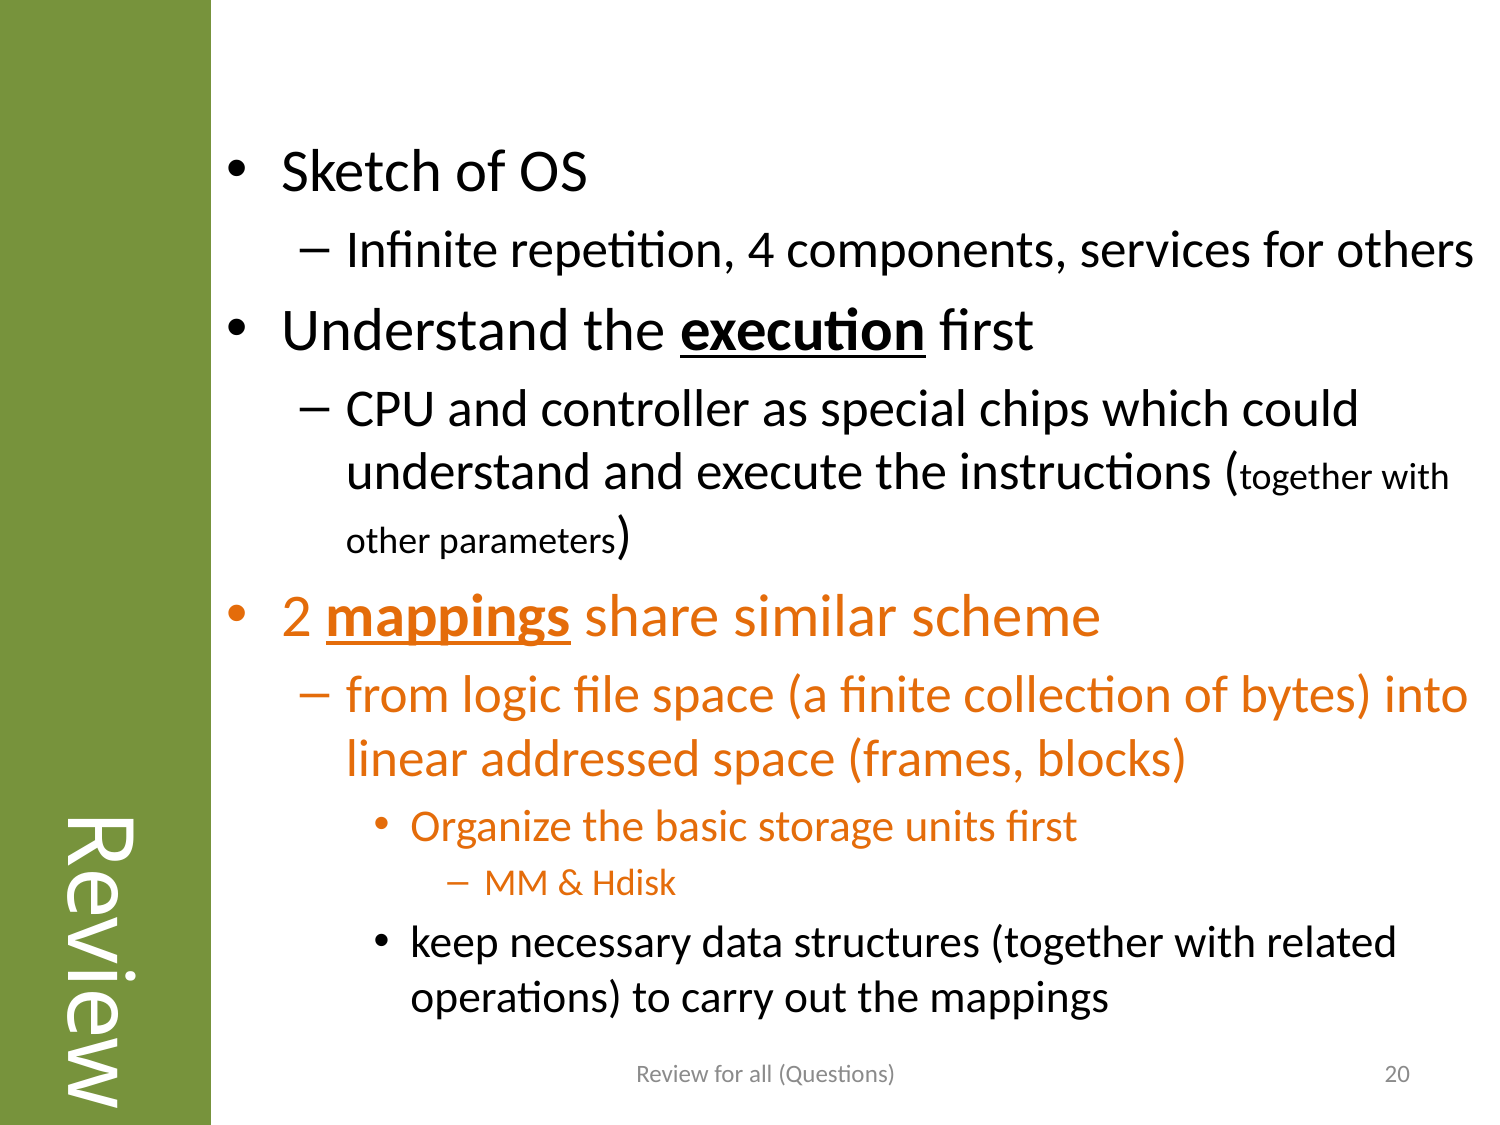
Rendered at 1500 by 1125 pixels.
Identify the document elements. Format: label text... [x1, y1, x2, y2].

list Sketch of OS Infinite repetition, 4 components, services for others Understand the execution first CPU and controller as special chips which could understand and execute the instructions (together with other parameters) 2 mappings share similar scheme from logic file space (a finite collection of bytes) into linear addressed space (frames, blocks) Organize the basic storage units first MM & Hdisk keep necessary data structures (together with related operations) to carry out the mappings [210, 93, 1500, 1059]
footer Review for all (Questions) [512, 1059, 1020, 1103]
title Review [0, 0, 211, 1125]
slide_number 20 [1074, 1042, 1425, 1103]
